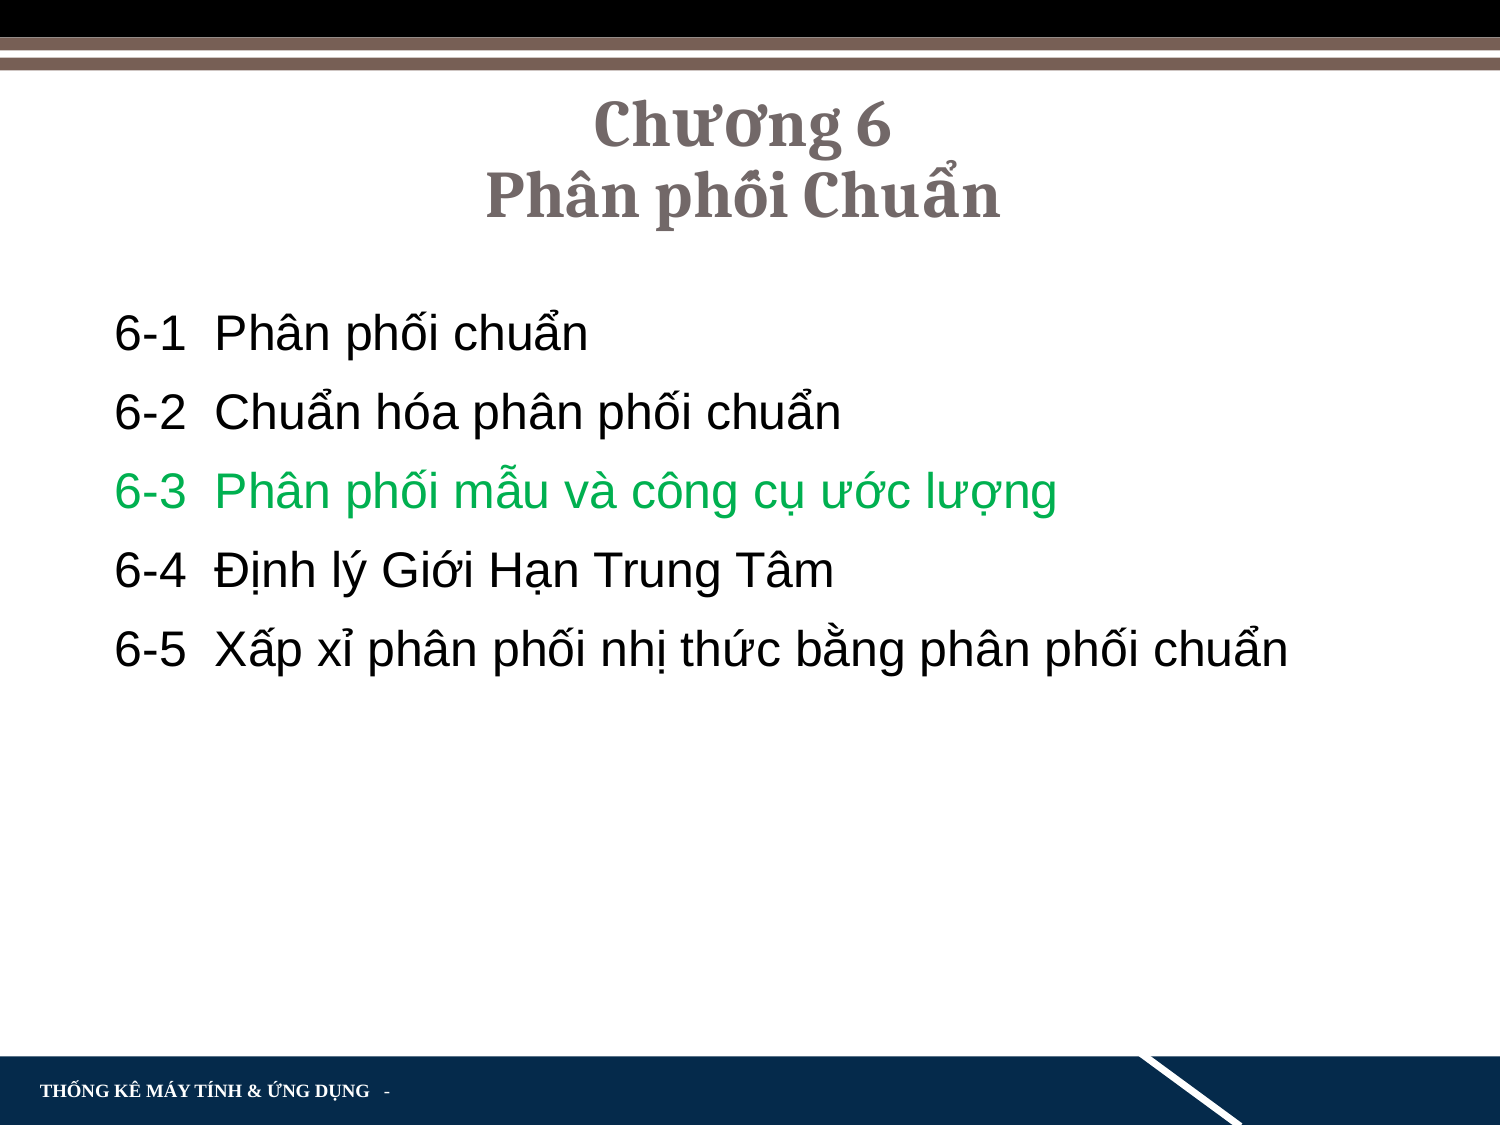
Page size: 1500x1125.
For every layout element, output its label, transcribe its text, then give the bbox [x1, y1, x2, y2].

text_box 6-1 Phân phối chuẩn 6-2 Chuẩn hóa phân phối chuẩn 6-3 Phân phối mẫu và công cụ ước lượng 6-4 Định lý Giới Hạn Trung Tâm 6-5 Xấp xỉ phân phối nhị thức bằng phân phối chuẩn [99, 299, 1475, 751]
title Chương 6 Phân phối Chuẩn [87, 81, 1400, 288]
